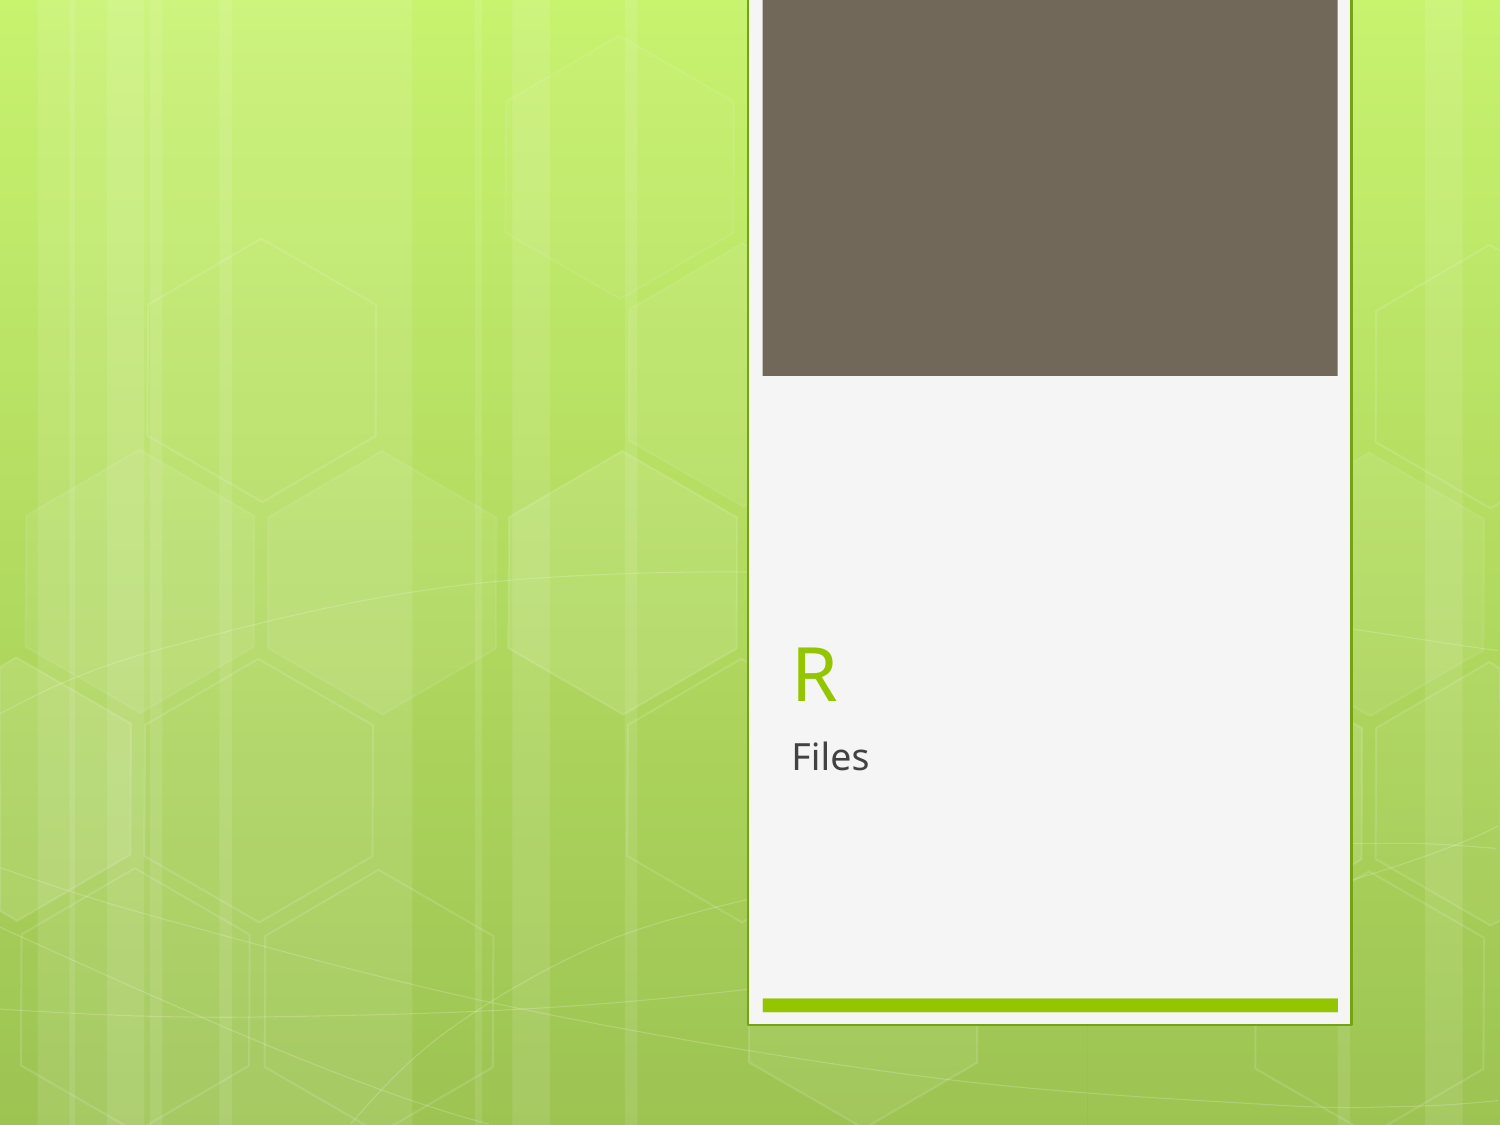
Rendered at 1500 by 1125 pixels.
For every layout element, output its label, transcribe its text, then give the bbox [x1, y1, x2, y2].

subtitle Files [776, 725, 1320, 933]
title R [776, 444, 1320, 724]
